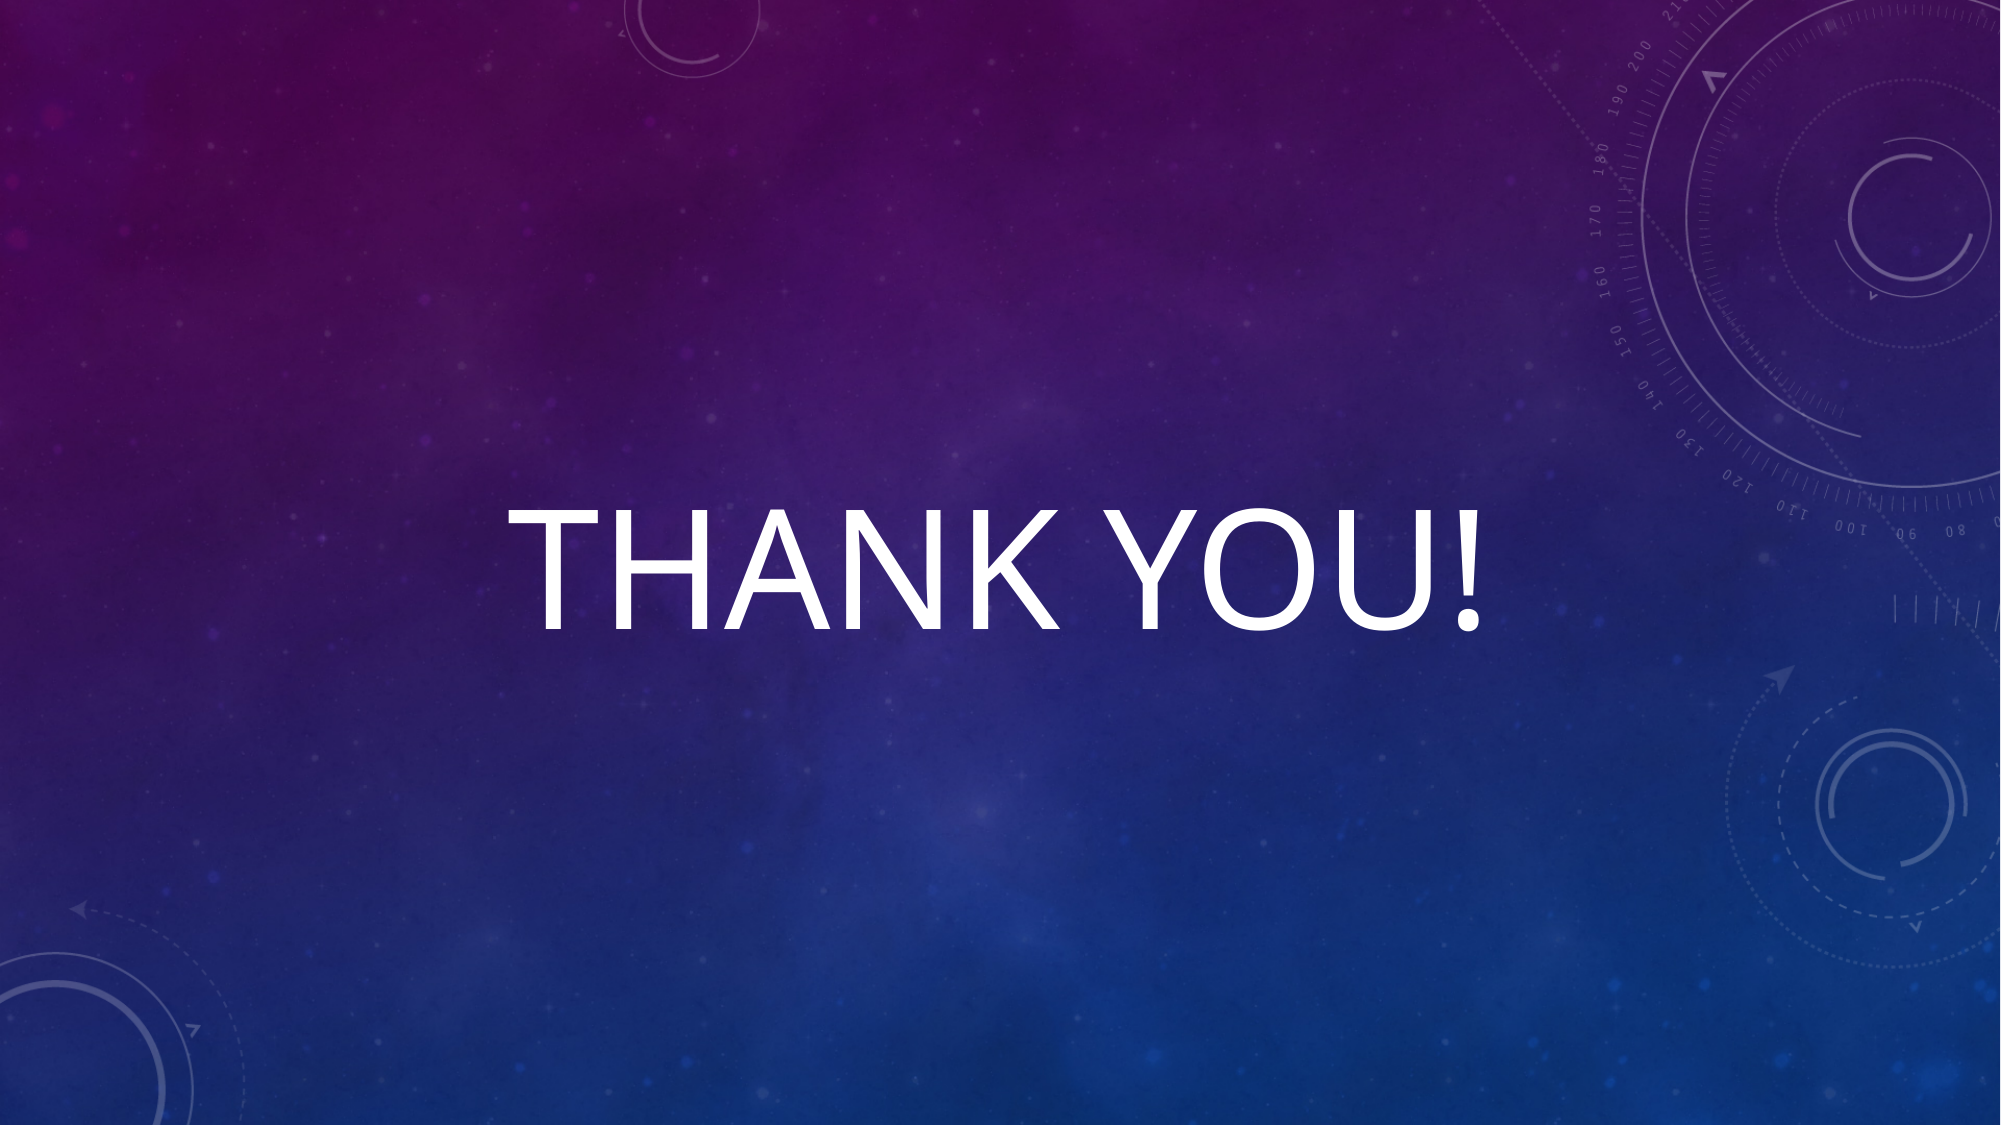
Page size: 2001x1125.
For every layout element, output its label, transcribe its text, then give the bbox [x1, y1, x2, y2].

picture [0, 0, 2001, 1125]
title Thank you! [169, 443, 1831, 682]
